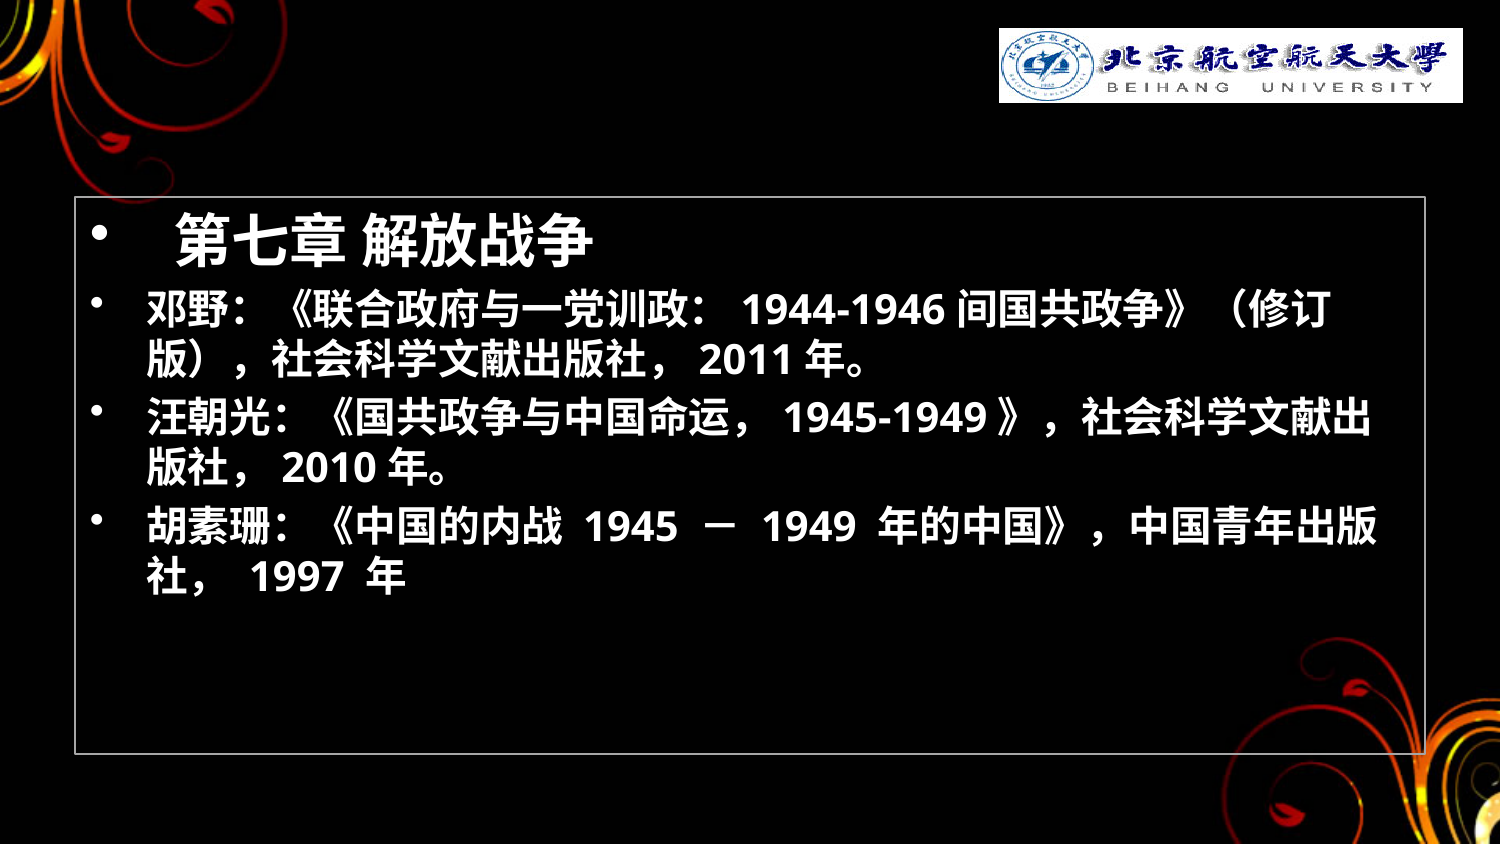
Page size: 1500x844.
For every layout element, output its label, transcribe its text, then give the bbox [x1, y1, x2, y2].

list 第七章 解放战争 邓野：《联合政府与一党训政：1944-1946间国共政争》（修订版），社会科学文献出版社，2011年。 汪朝光：《国共政争与中国命运，1945-1949》，社会科学文献出版社，2010年。 胡素珊：《中国的内战 1945 － 1949 年的中国》，中国青年出版社， 1997 年 [74, 196, 1426, 755]
picture [0, 0, 1500, 844]
